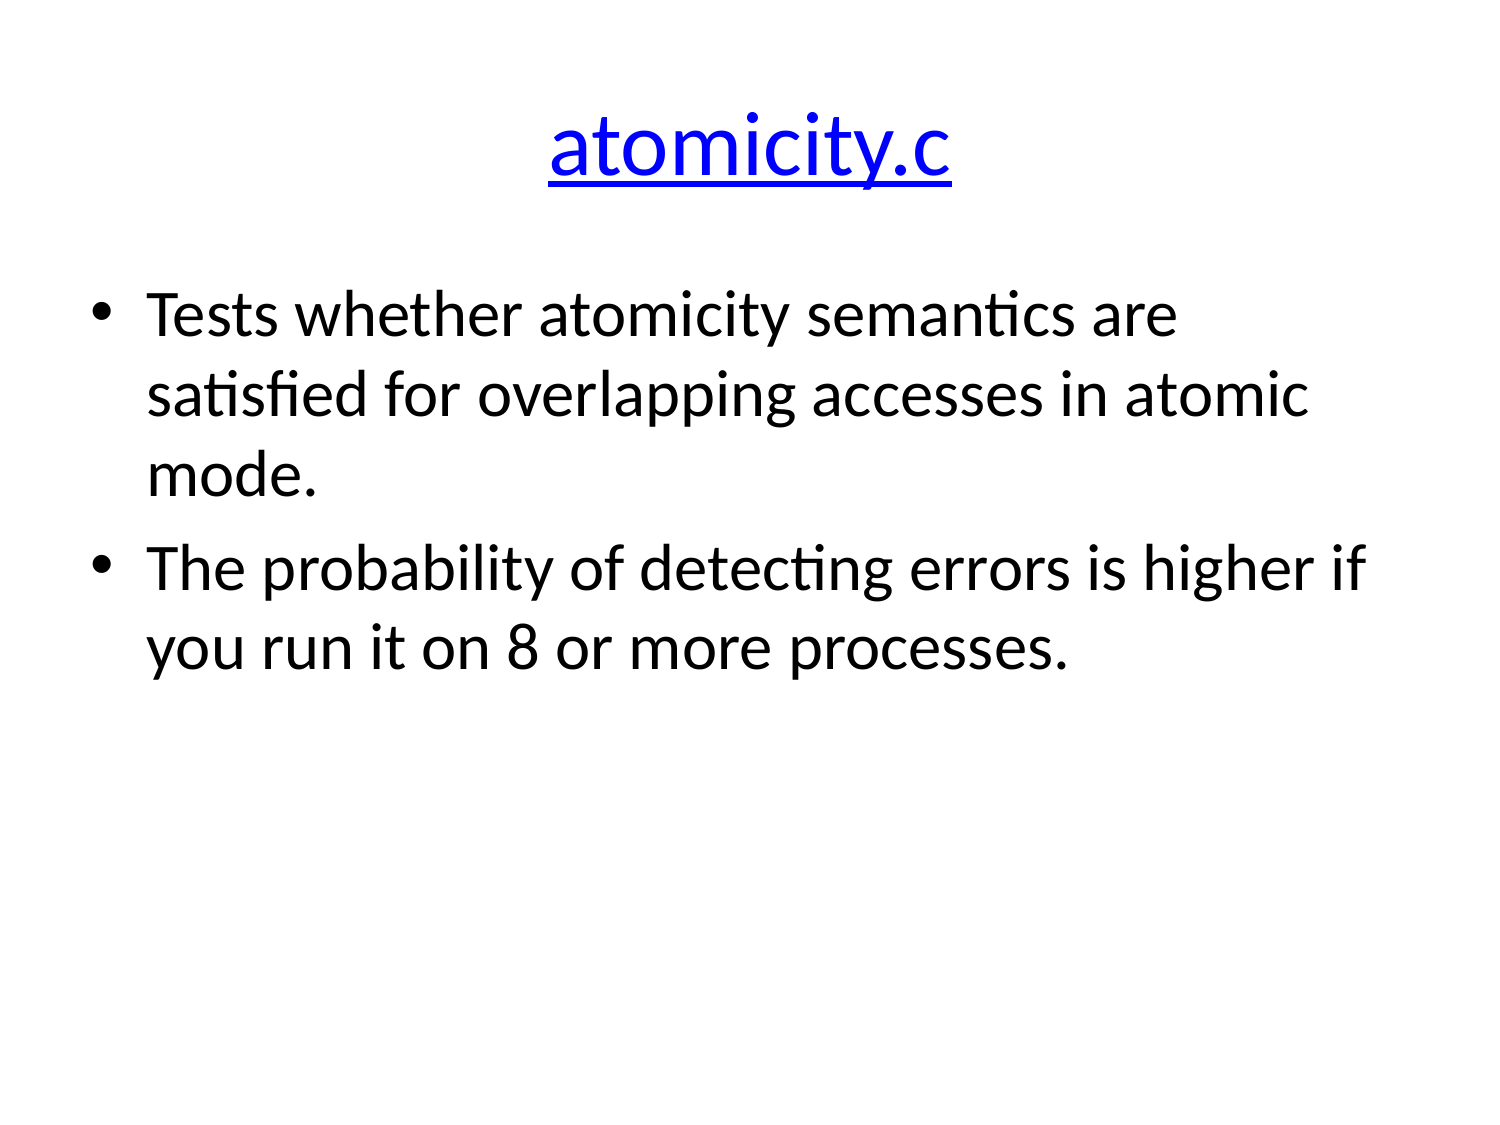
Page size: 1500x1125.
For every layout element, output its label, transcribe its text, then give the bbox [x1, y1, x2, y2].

title atomicity.c [75, 45, 1425, 233]
list Tests whether atomicity semantics are satisfied for overlapping accesses in atomic mode. The probability of detecting errors is higher if you run it on 8 or more processes. [75, 262, 1425, 1005]
